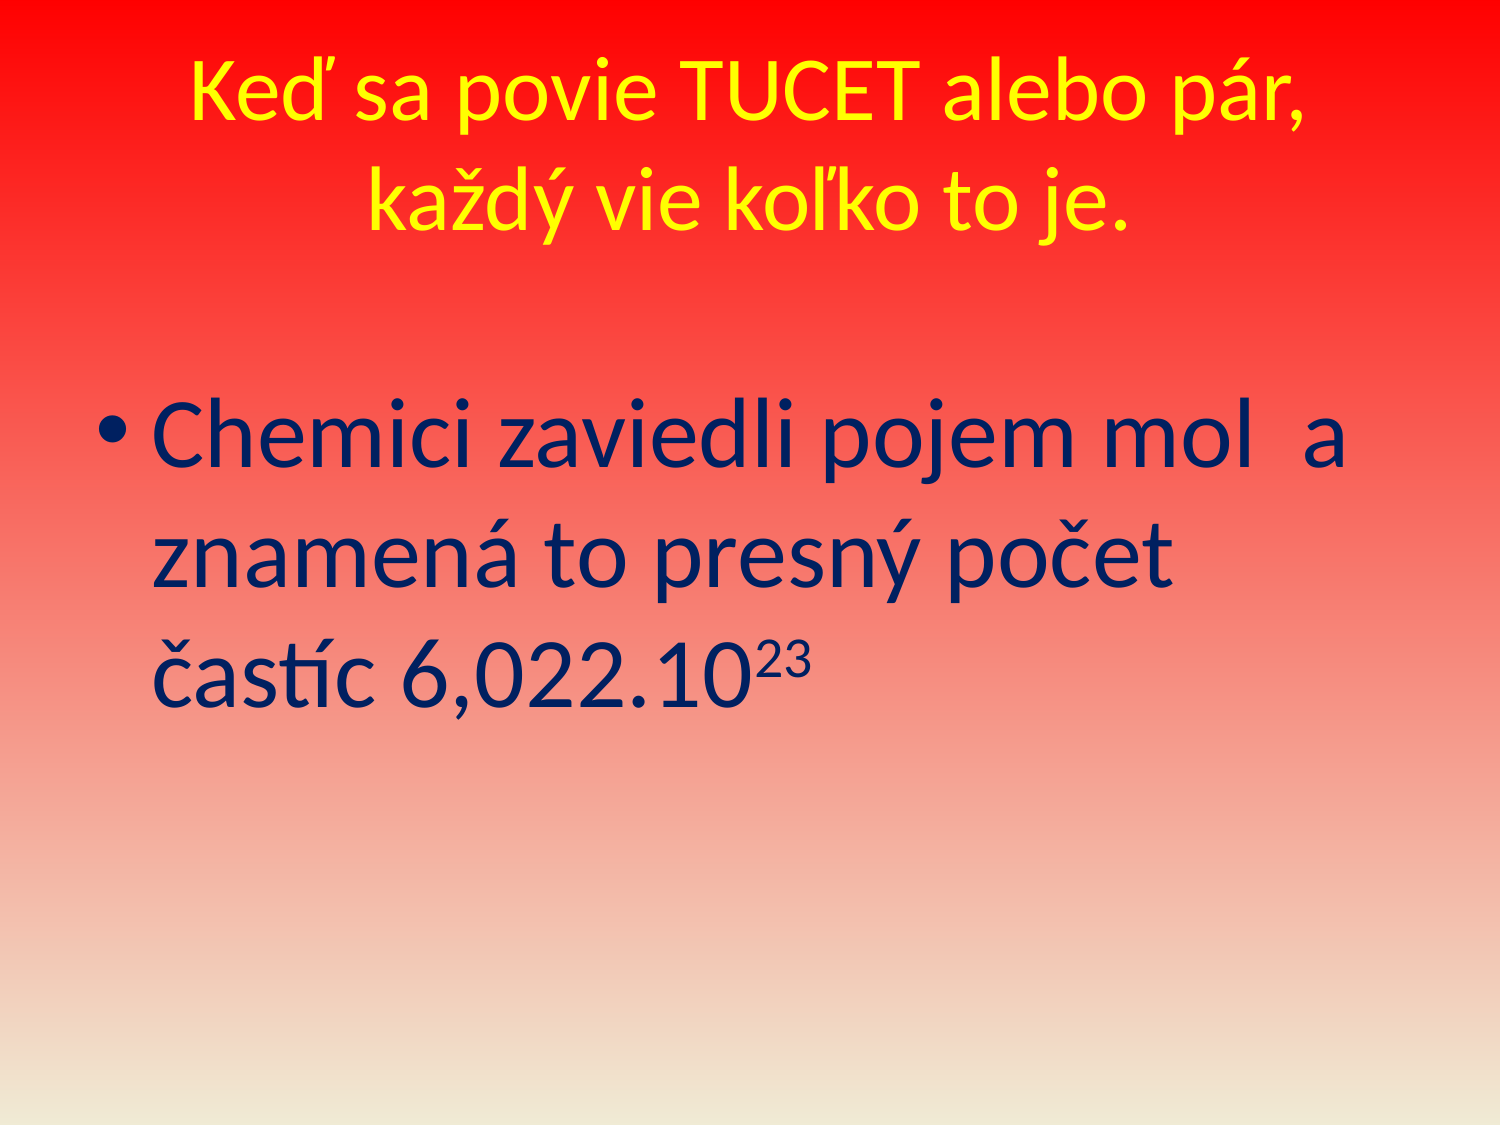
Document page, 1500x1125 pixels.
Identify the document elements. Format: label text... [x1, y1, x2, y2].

list Chemici zaviedli pojem mol a znamená to presný počet častíc 6,022.1023 [80, 360, 1431, 1103]
title Keď sa povie TUCET alebo pár, každý vie koľko to je. [75, 45, 1425, 233]
